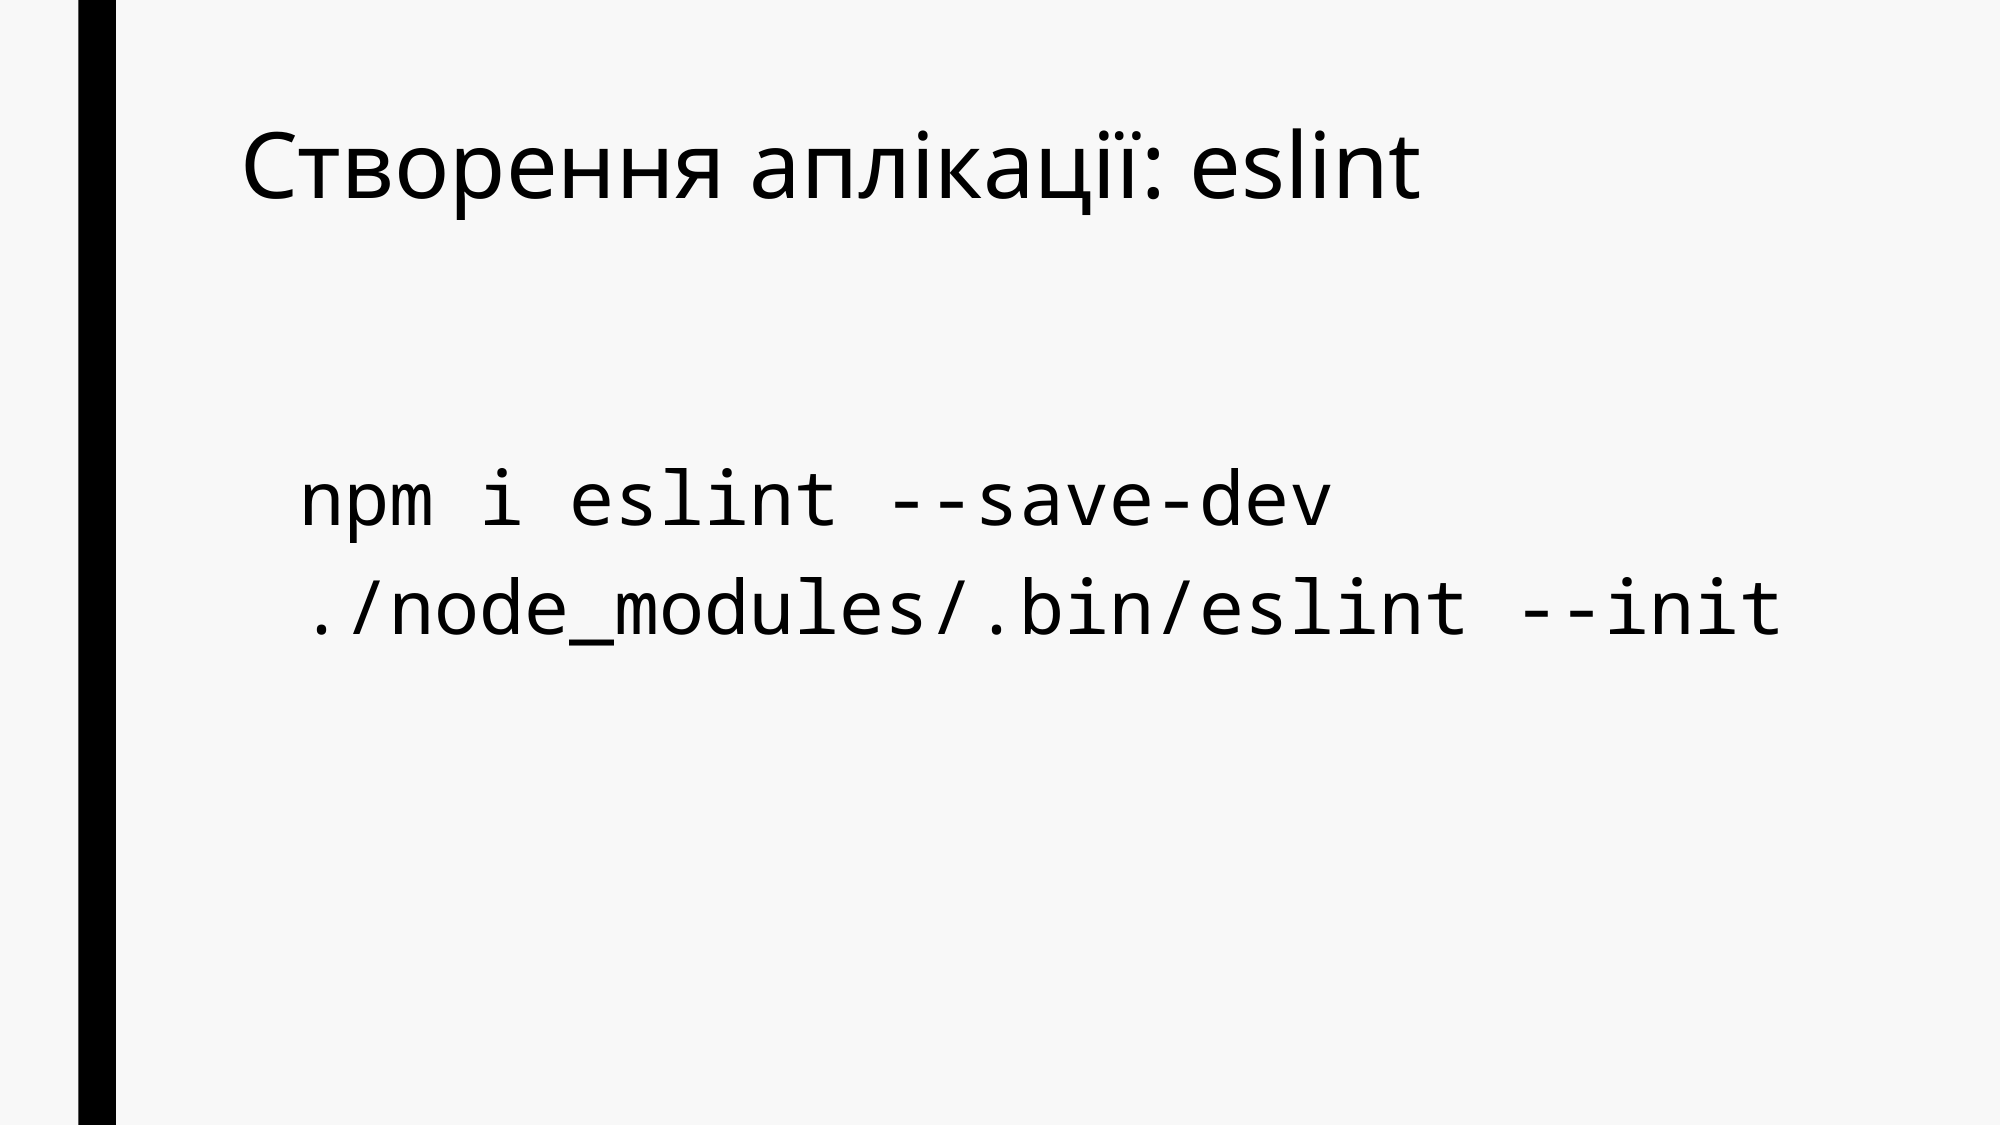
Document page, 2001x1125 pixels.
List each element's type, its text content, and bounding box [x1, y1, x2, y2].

title Створення аплікації: eslint [225, 112, 1800, 357]
list npm i eslint --save-dev ./node_modules/.bin/eslint --init [225, 375, 1800, 963]
